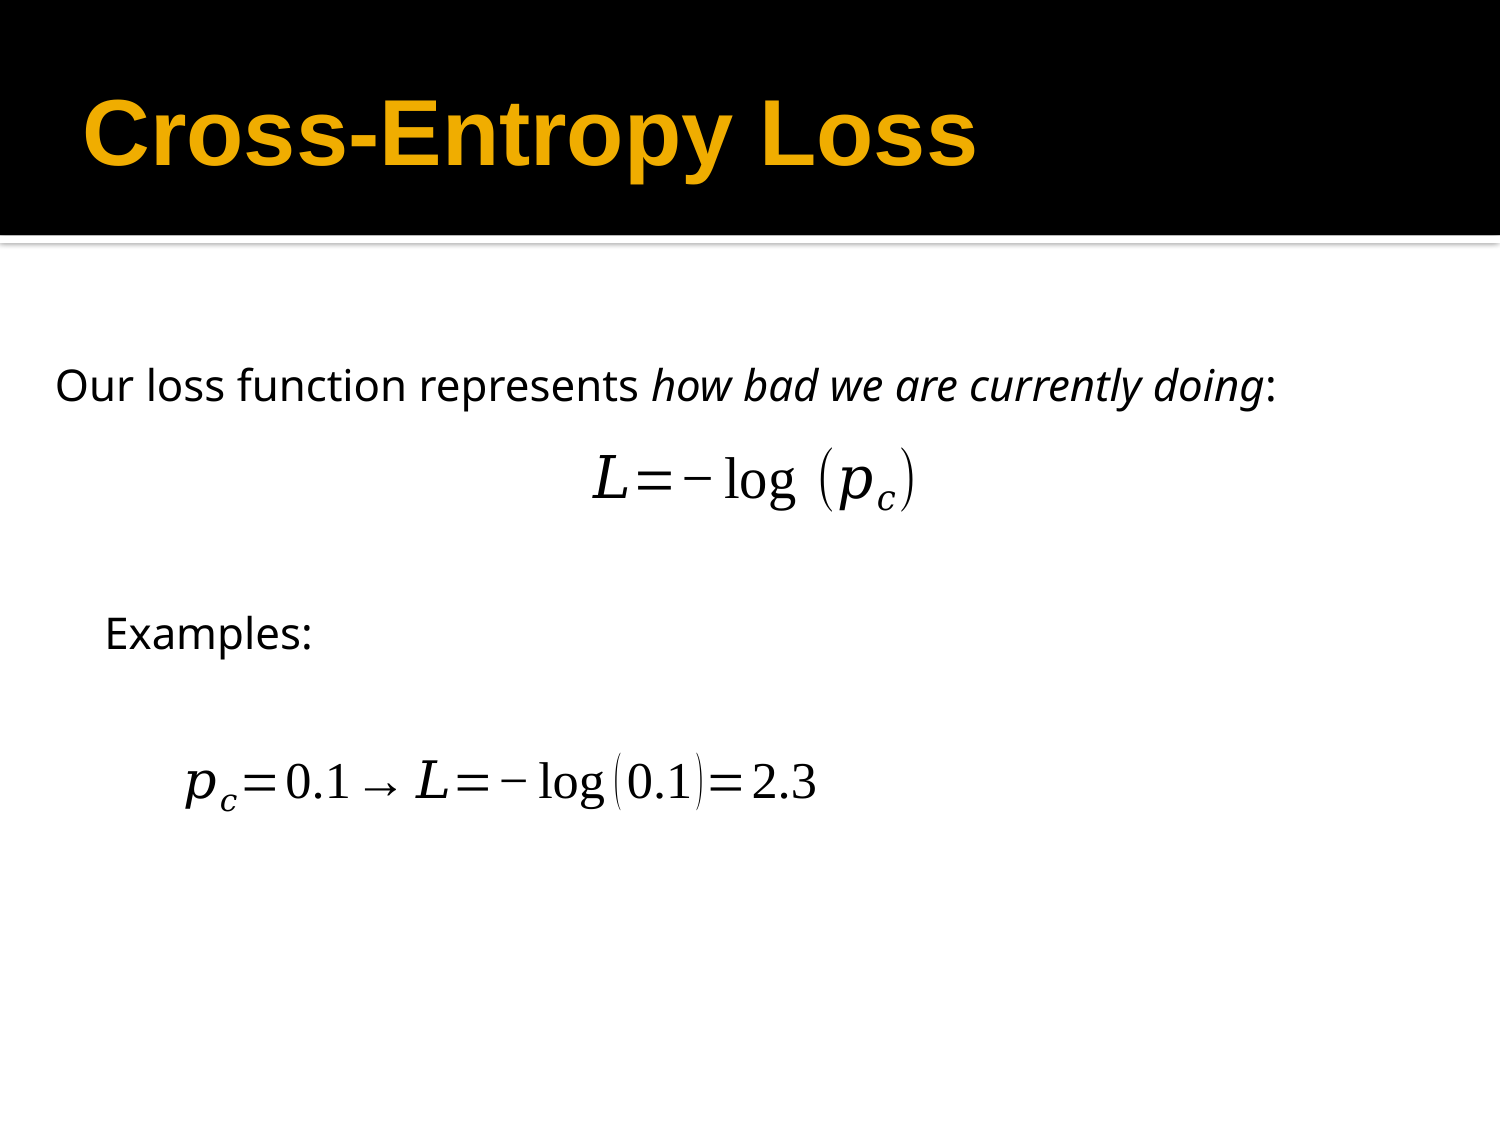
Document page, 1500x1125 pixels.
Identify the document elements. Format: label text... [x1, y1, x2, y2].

title Cross-Entropy Loss [74, 24, 1426, 232]
text_box Examples: [89, 598, 328, 666]
text_box Our loss function represents how bad we are currently doing: [40, 349, 1292, 418]
